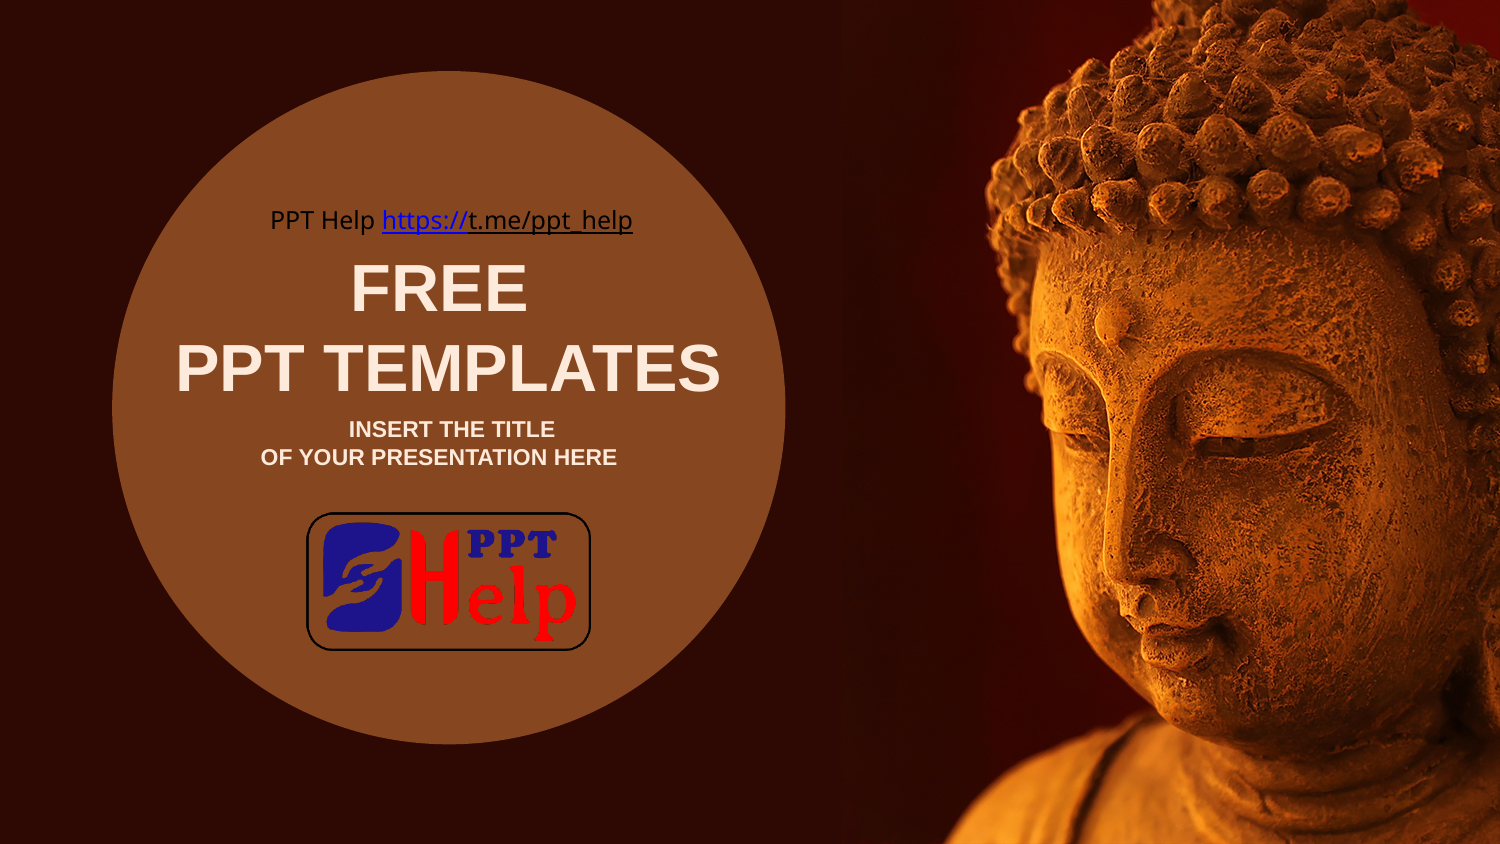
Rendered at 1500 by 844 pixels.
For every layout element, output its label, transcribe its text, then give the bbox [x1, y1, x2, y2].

text_box [183, 68, 714, 197]
text_box PPT Help https://t.me/ppt_help [147, 197, 769, 247]
picture [0, 0, 1500, 844]
text_box INSERT THE TITLE OF YOUR PRESENTATION HERE [136, 407, 768, 478]
text_box [110, 283, 788, 747]
text_box FREE PPT TEMPLATES [133, 237, 764, 412]
